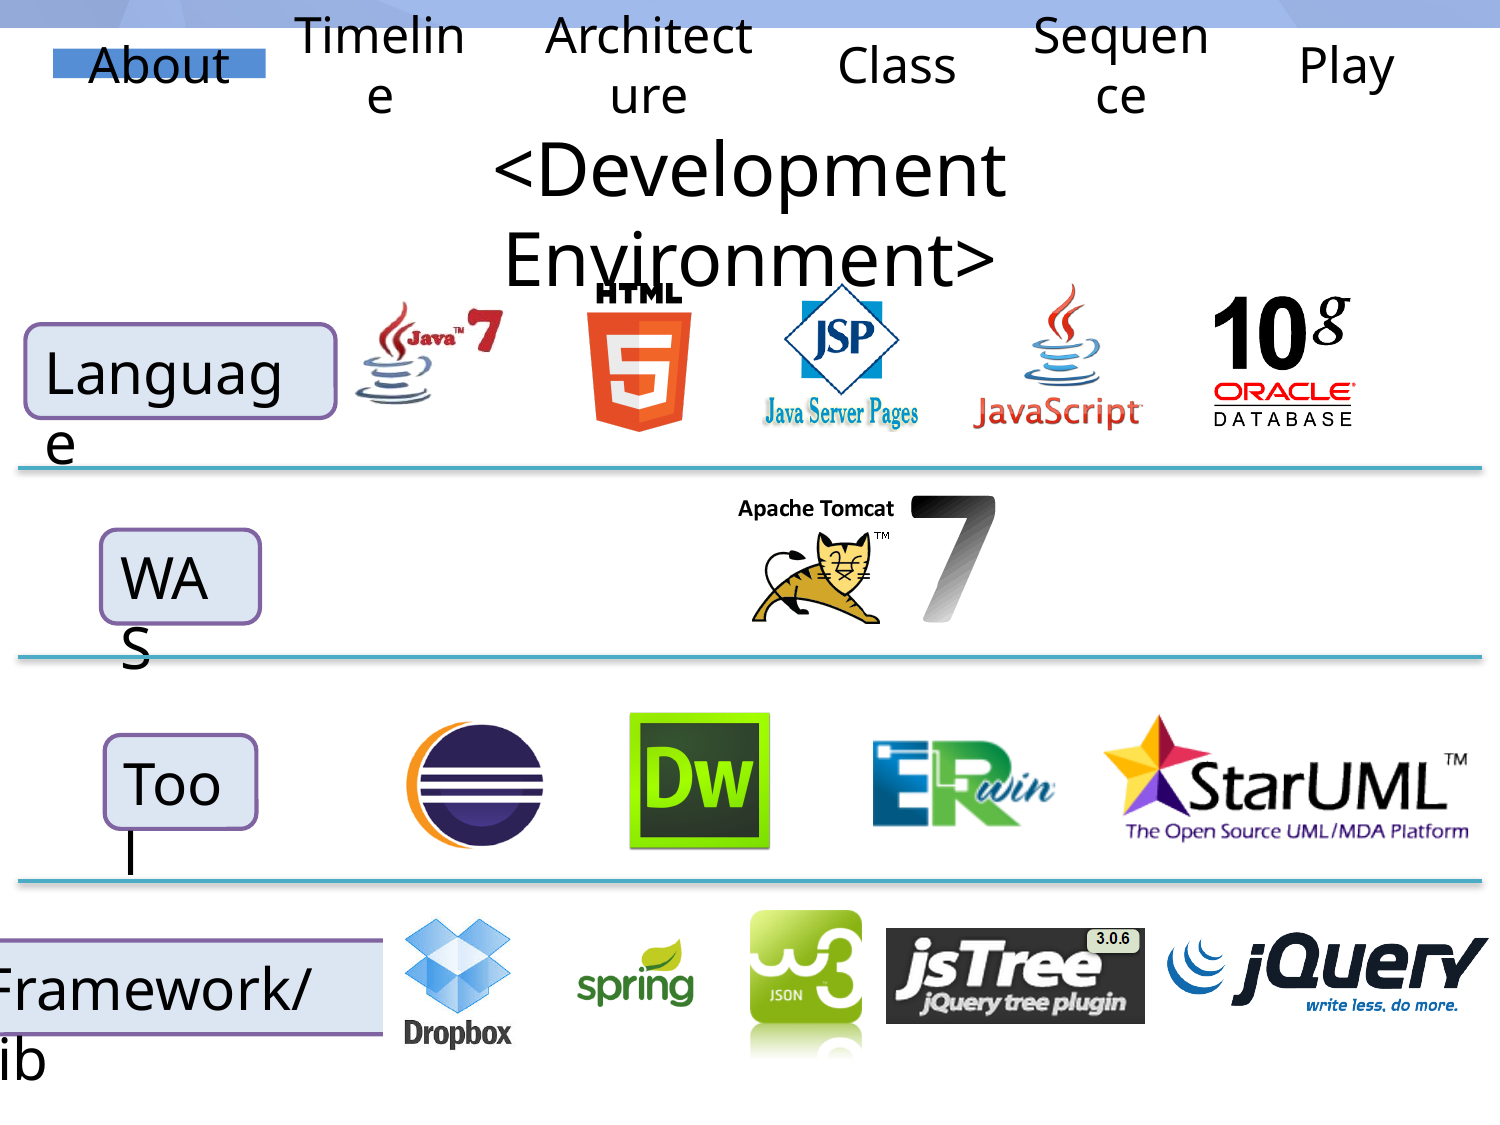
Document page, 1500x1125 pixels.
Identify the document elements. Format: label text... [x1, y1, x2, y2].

picture [872, 709, 1058, 858]
picture [0, 0, 1500, 28]
text_box Framework/lib [0, 938, 378, 1037]
text_box Play [1240, 37, 1453, 101]
picture [565, 283, 714, 432]
picture [383, 910, 532, 1059]
picture [341, 283, 512, 432]
text_box Tool [102, 732, 259, 831]
picture [749, 910, 862, 1059]
picture [716, 485, 1013, 634]
text_box <Development Environment> [341, 113, 1159, 309]
picture [553, 927, 717, 1024]
text_box Timeline [274, 37, 487, 131]
picture [1167, 932, 1490, 1012]
picture [401, 709, 550, 858]
picture [1207, 283, 1356, 432]
text_box Class [791, 37, 1004, 101]
text_box Sequence [1015, 37, 1229, 131]
picture [625, 709, 774, 858]
picture [1095, 703, 1483, 853]
text_box Language [23, 322, 336, 421]
picture [971, 283, 1152, 432]
text_box Architecture [516, 37, 783, 131]
text_box WAS [98, 527, 263, 626]
picture [762, 283, 921, 432]
text_box About [53, 37, 266, 101]
picture [886, 927, 1145, 1024]
